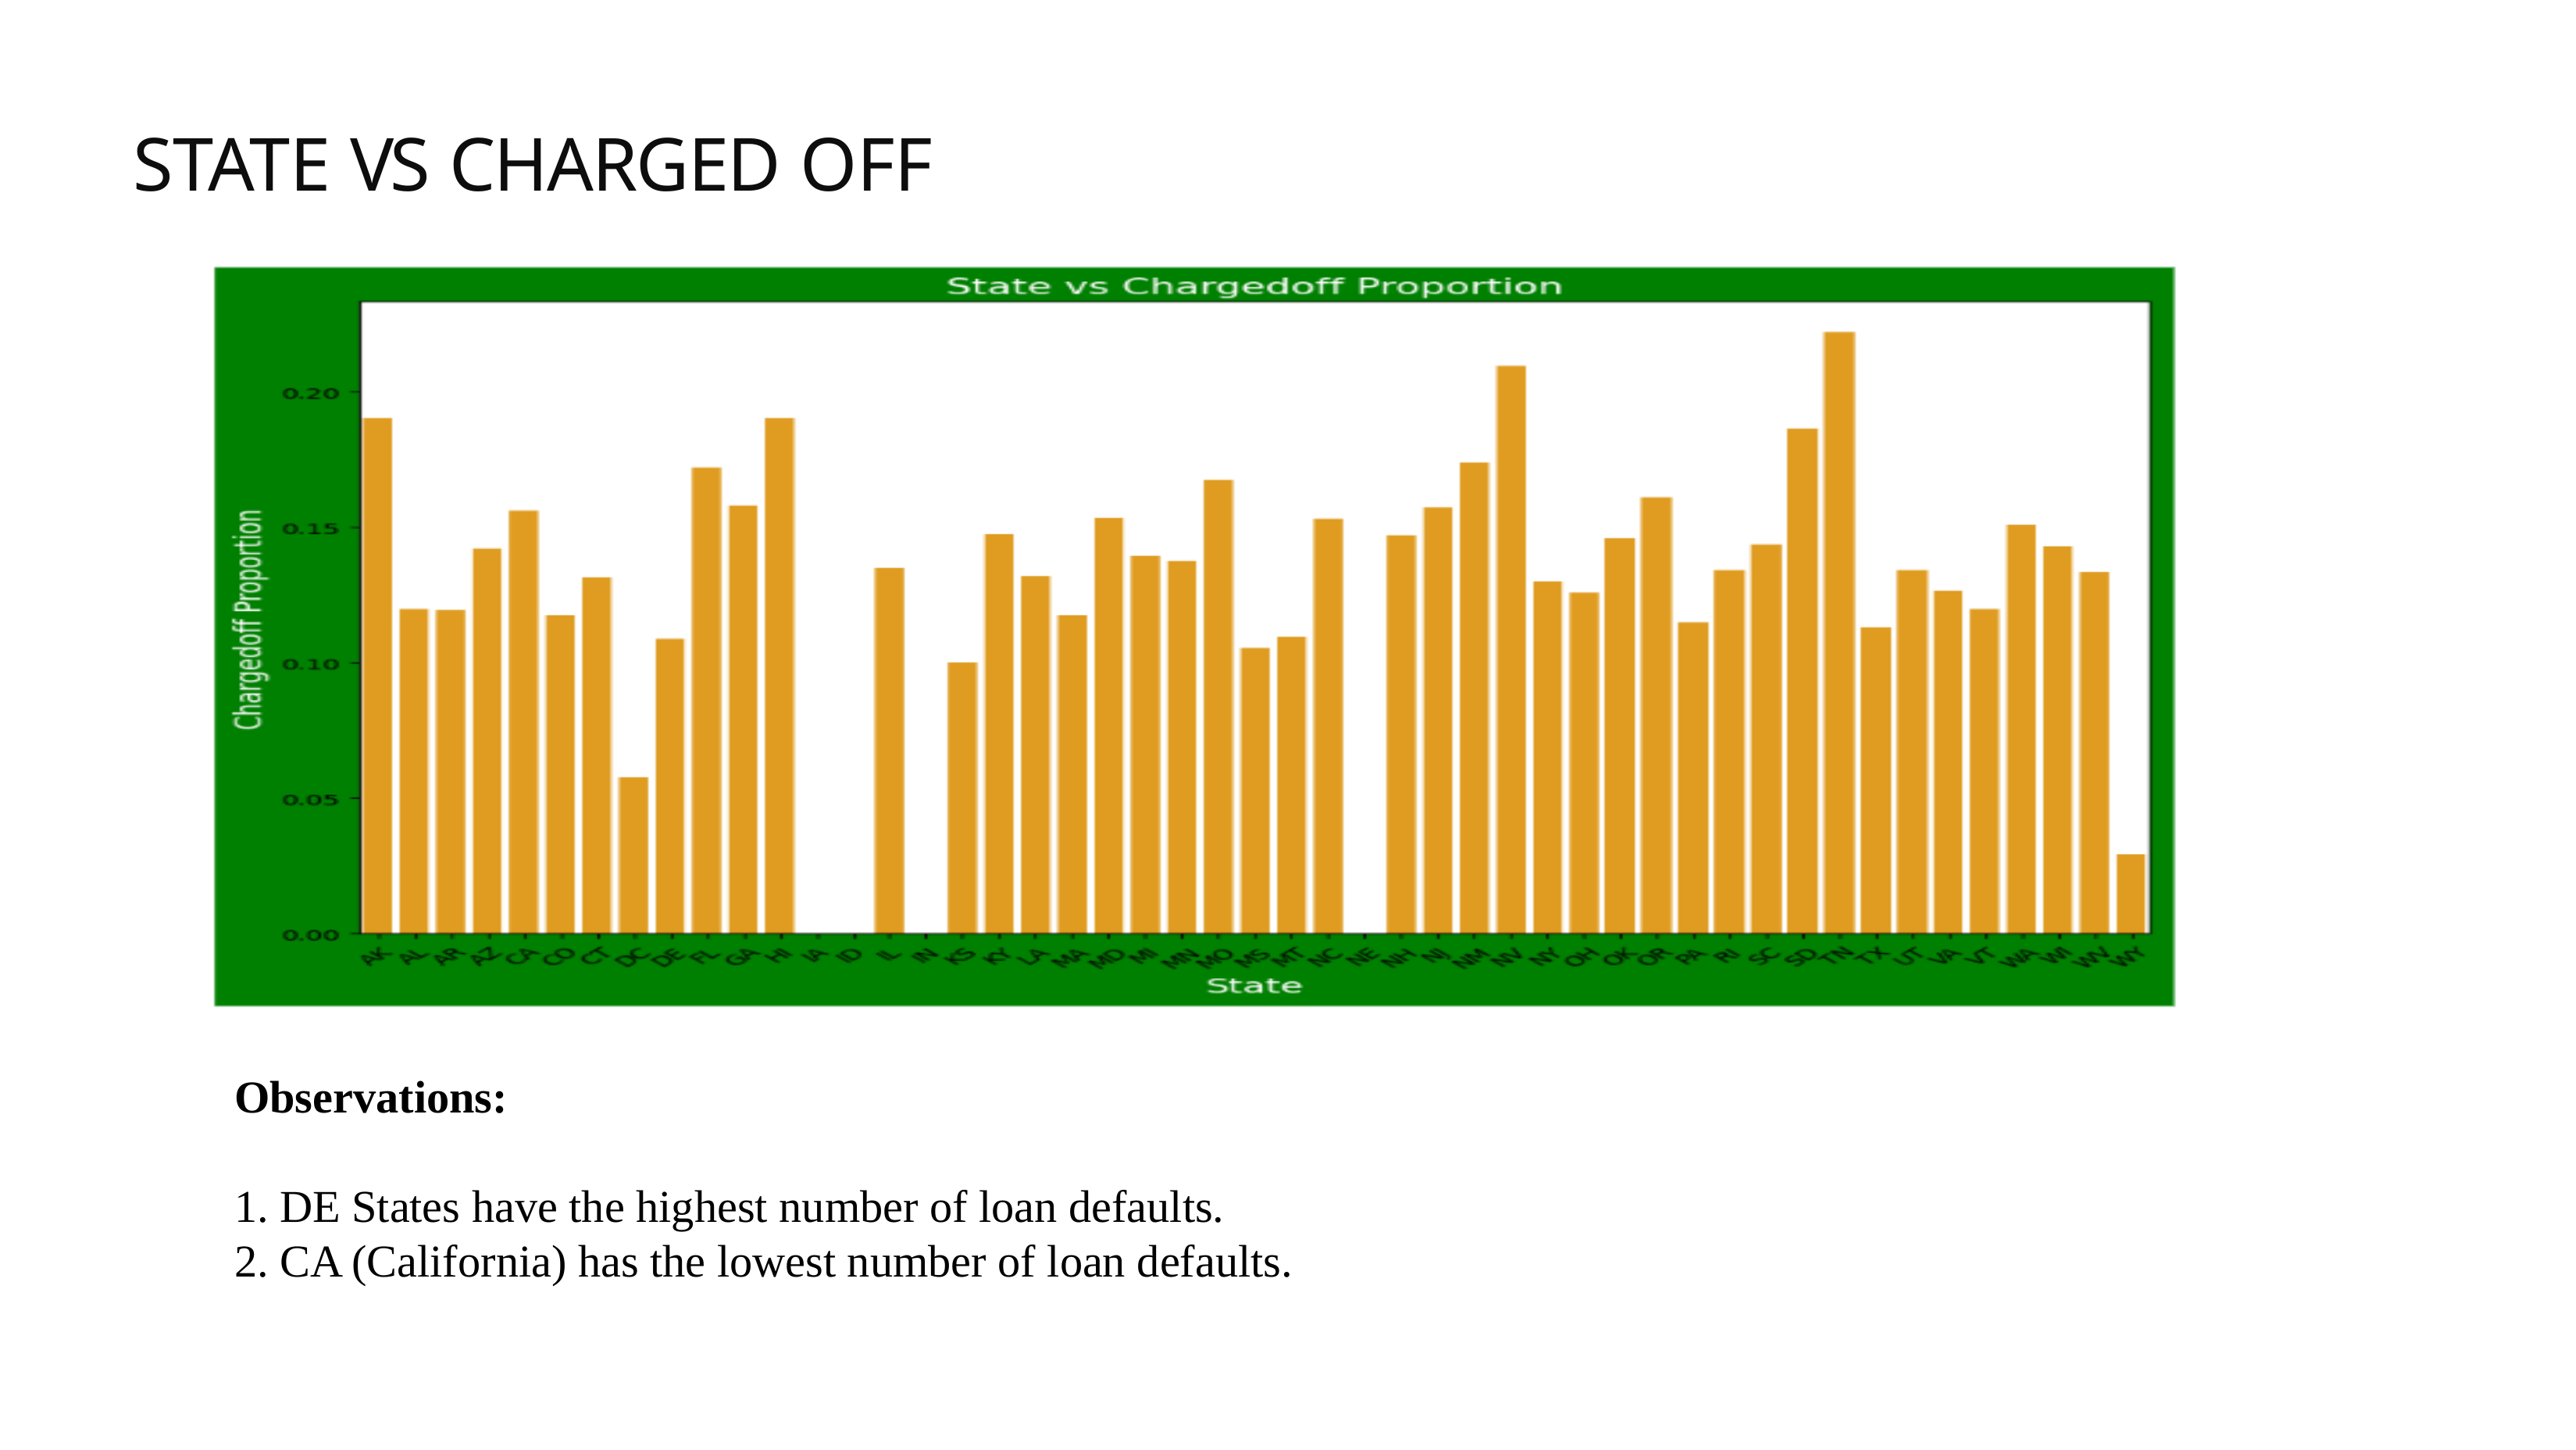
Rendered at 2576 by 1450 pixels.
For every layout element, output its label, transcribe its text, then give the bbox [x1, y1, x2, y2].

title State vs Charged off [130, 38, 1157, 284]
text_box Observations: 1. DE States have the highest number of loan defaults. 2. CA (California) has the lowest number of loan defaults. [234, 1065, 2284, 1286]
picture [208, 265, 2187, 1018]
